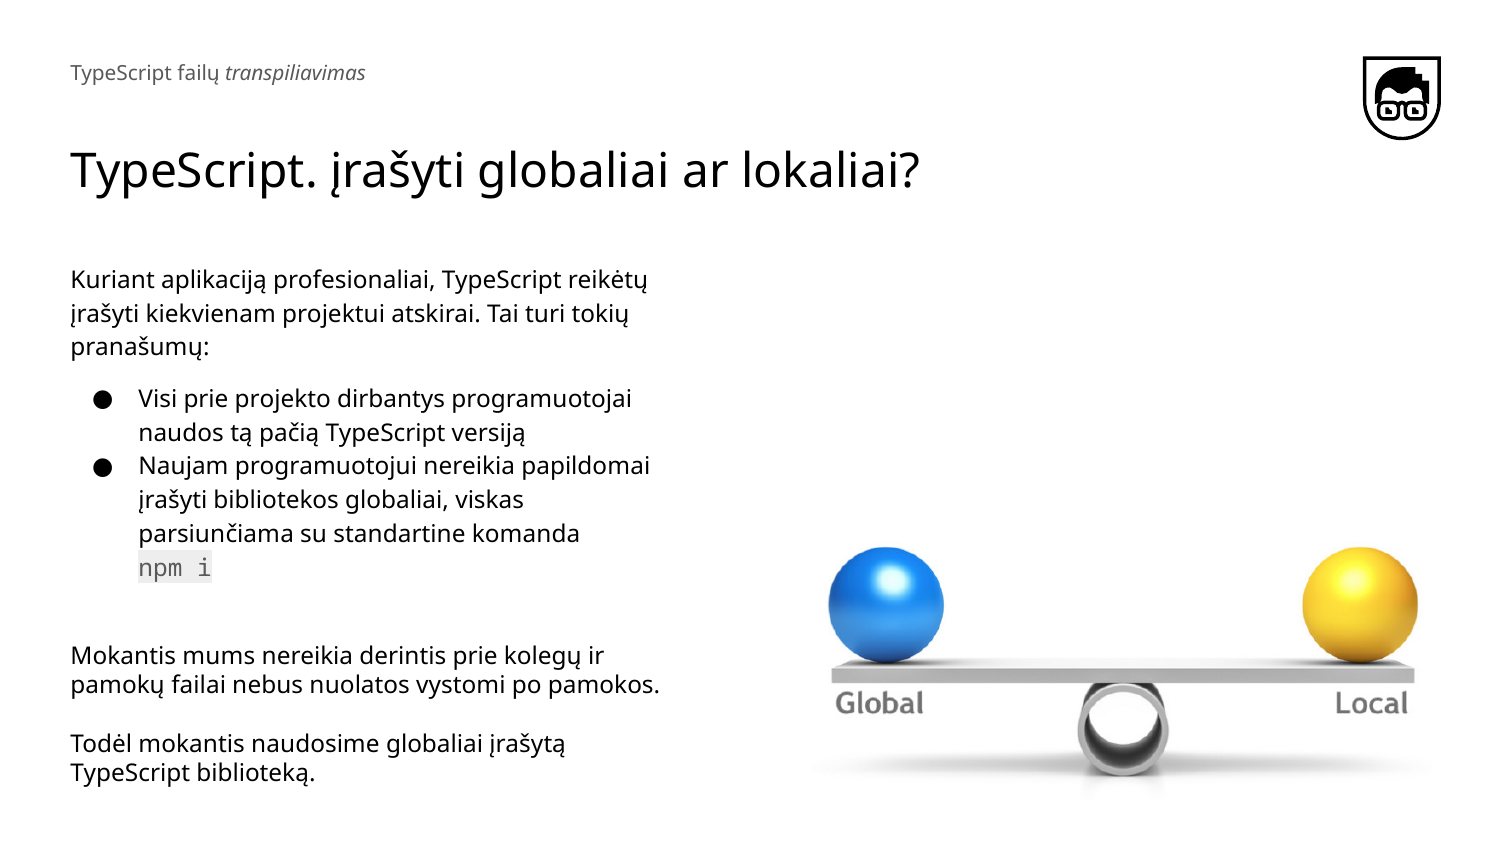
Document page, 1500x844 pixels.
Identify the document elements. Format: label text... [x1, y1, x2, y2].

title TypeScript. įrašyti globaliai ar lokaliai? [59, 140, 1325, 208]
picture [807, 459, 1442, 801]
list Kuriant aplikaciją profesionaliai, TypeScript reikėtų įrašyti kiekvienam projektui atskirai. Tai turi tokių pranašumų: Visi prie projekto dirbantys programuotojai naudos tą pačią TypeScript versiją Naujam programuotojui nereikia papildomai įrašyti bibliotekos globaliai, viskas parsiunčiama su standartine komanda npm i Mokantis mums nereikia derintis prie kolegų ir pamokų failai nebus nuolatos vystomi po pamokos. Todėl mokantis naudosime globaliai įrašytą TypeScript biblioteką. [59, 253, 693, 801]
list TypeScript failų transpiliavimas [59, 56, 750, 113]
